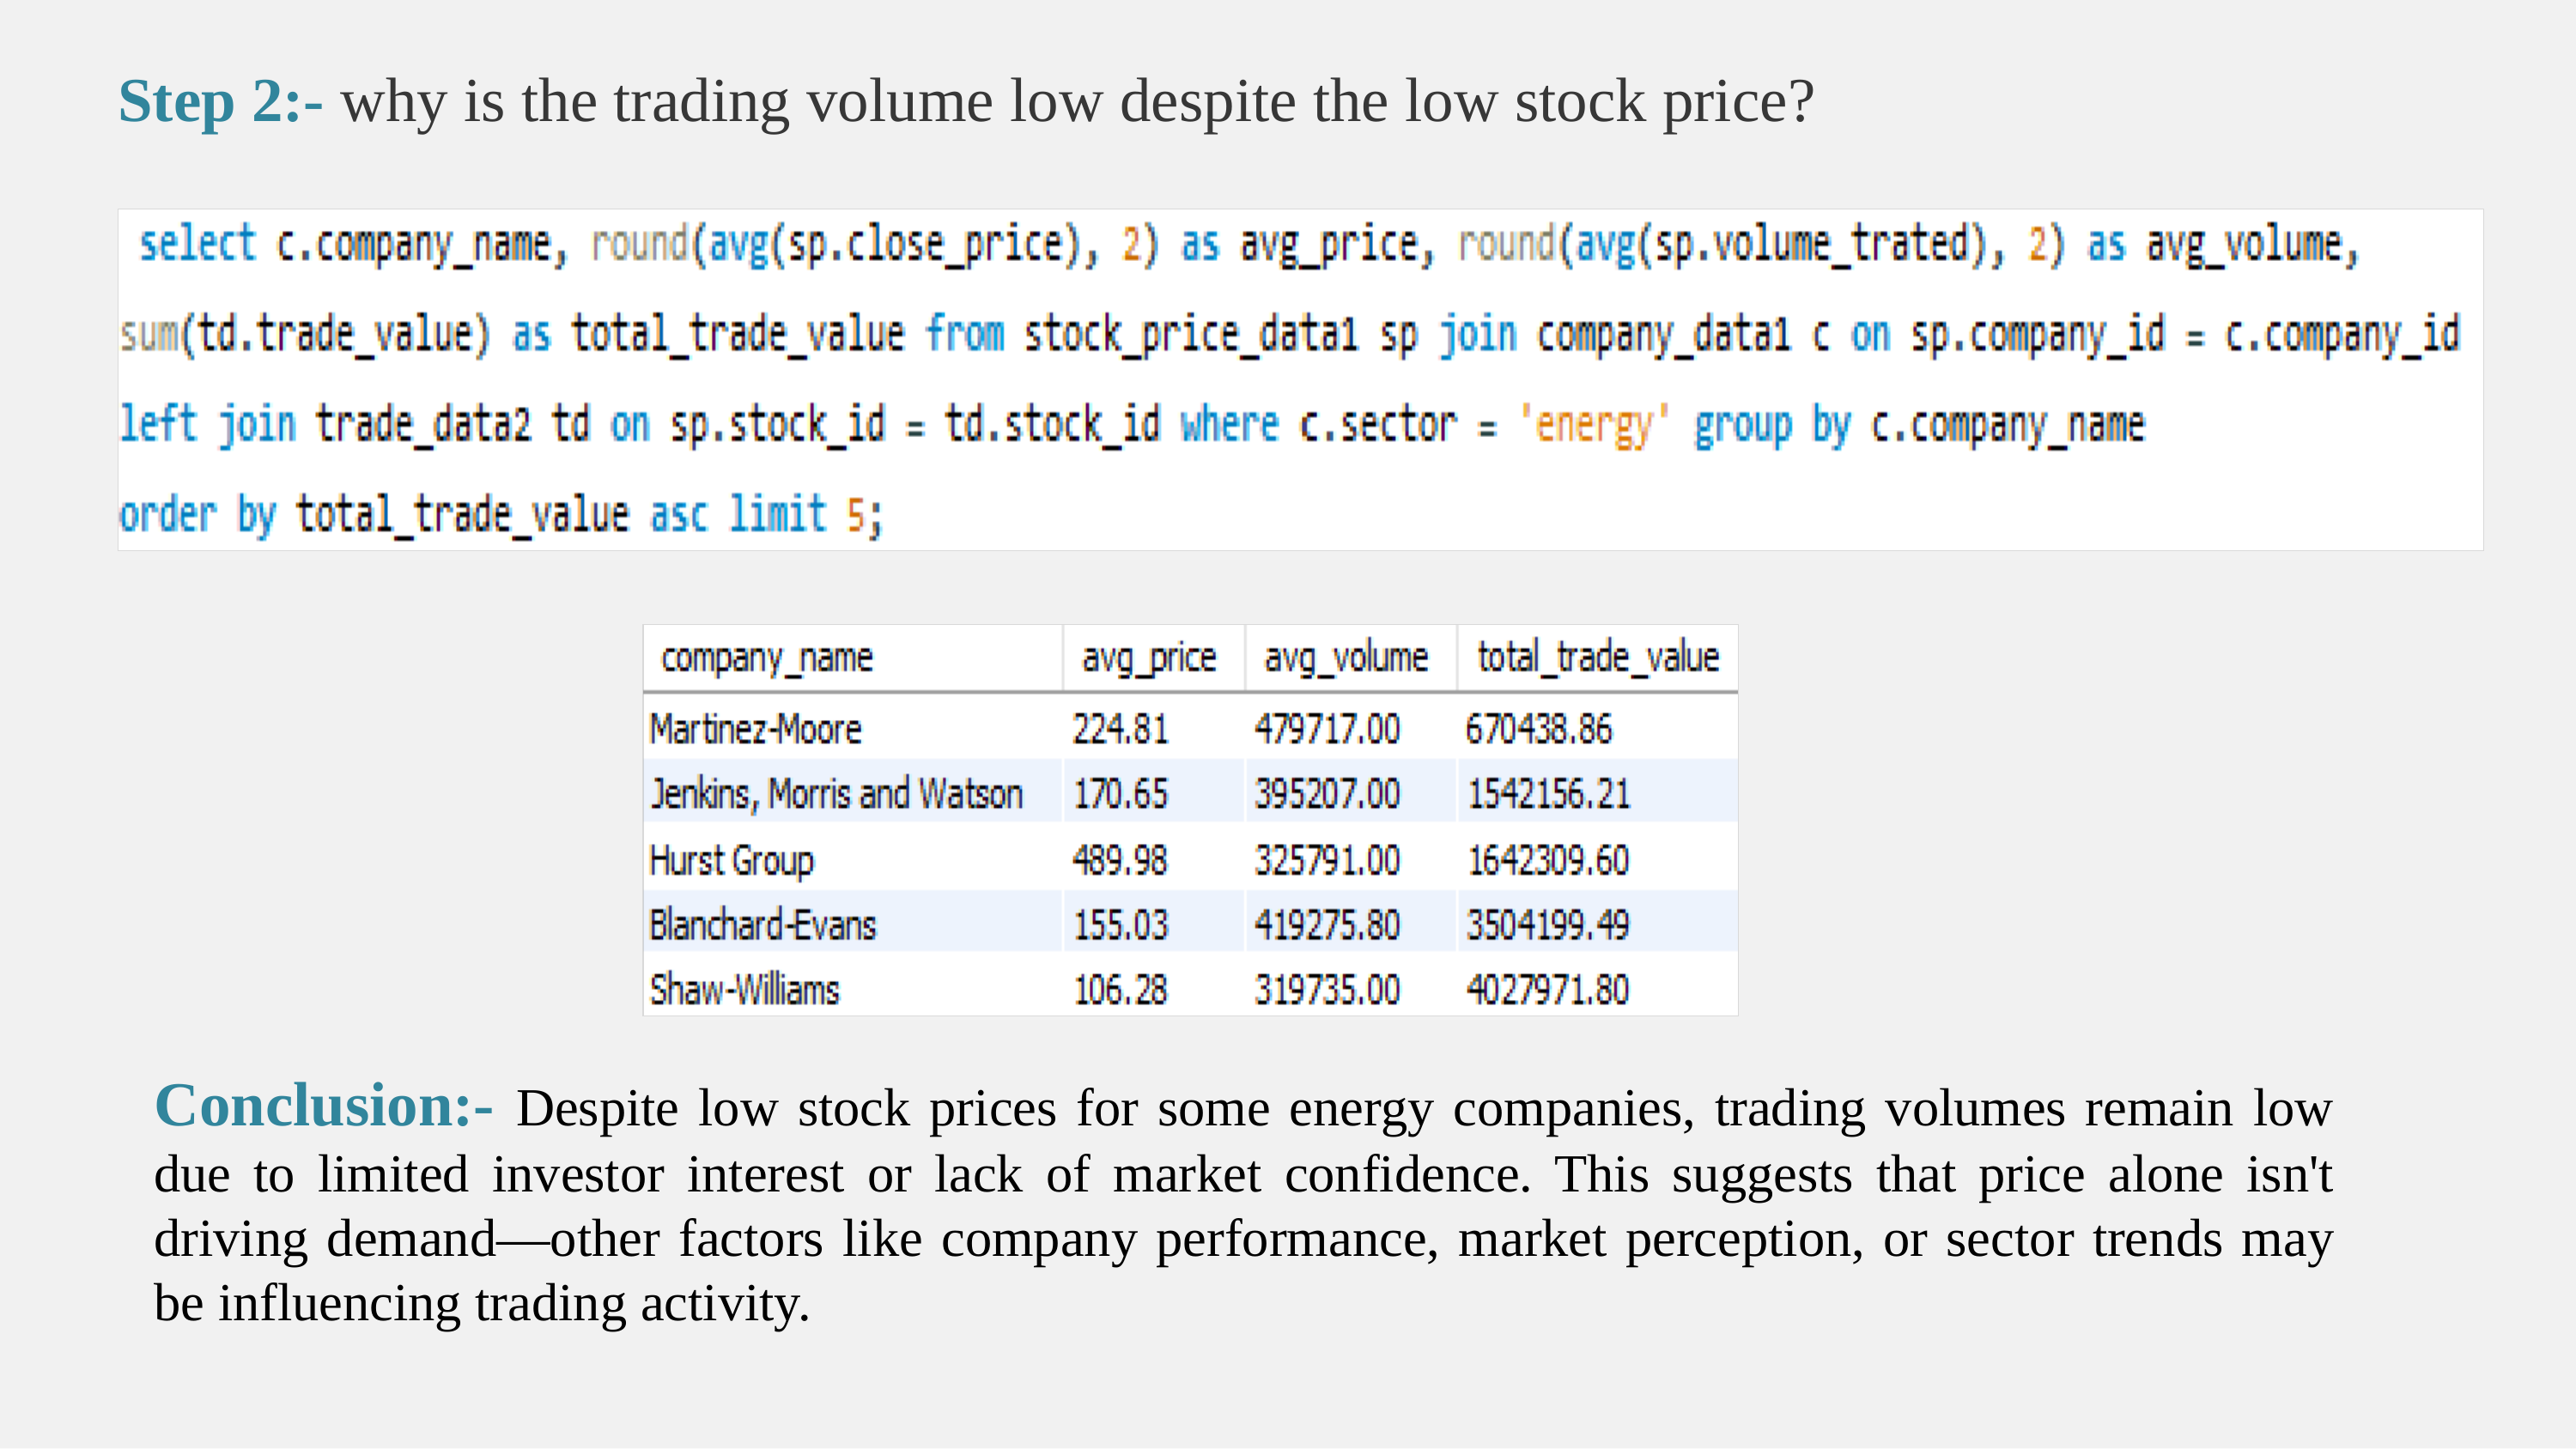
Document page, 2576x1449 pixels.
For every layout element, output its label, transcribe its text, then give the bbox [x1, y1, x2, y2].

picture [118, 209, 2485, 551]
text_box Step 2:- why is the trading volume low despite the low stock price? [118, 58, 2409, 135]
picture [642, 624, 1740, 1016]
text_box Conclusion:- Despite low stock prices for some energy companies, trading volumes remain low due to limited investor interest or lack of market confidence. This suggests that price alone isn't driving demand—other factors like company performance, market perception, or sector trends may be influencing trading activity. [141, 1057, 2348, 1256]
